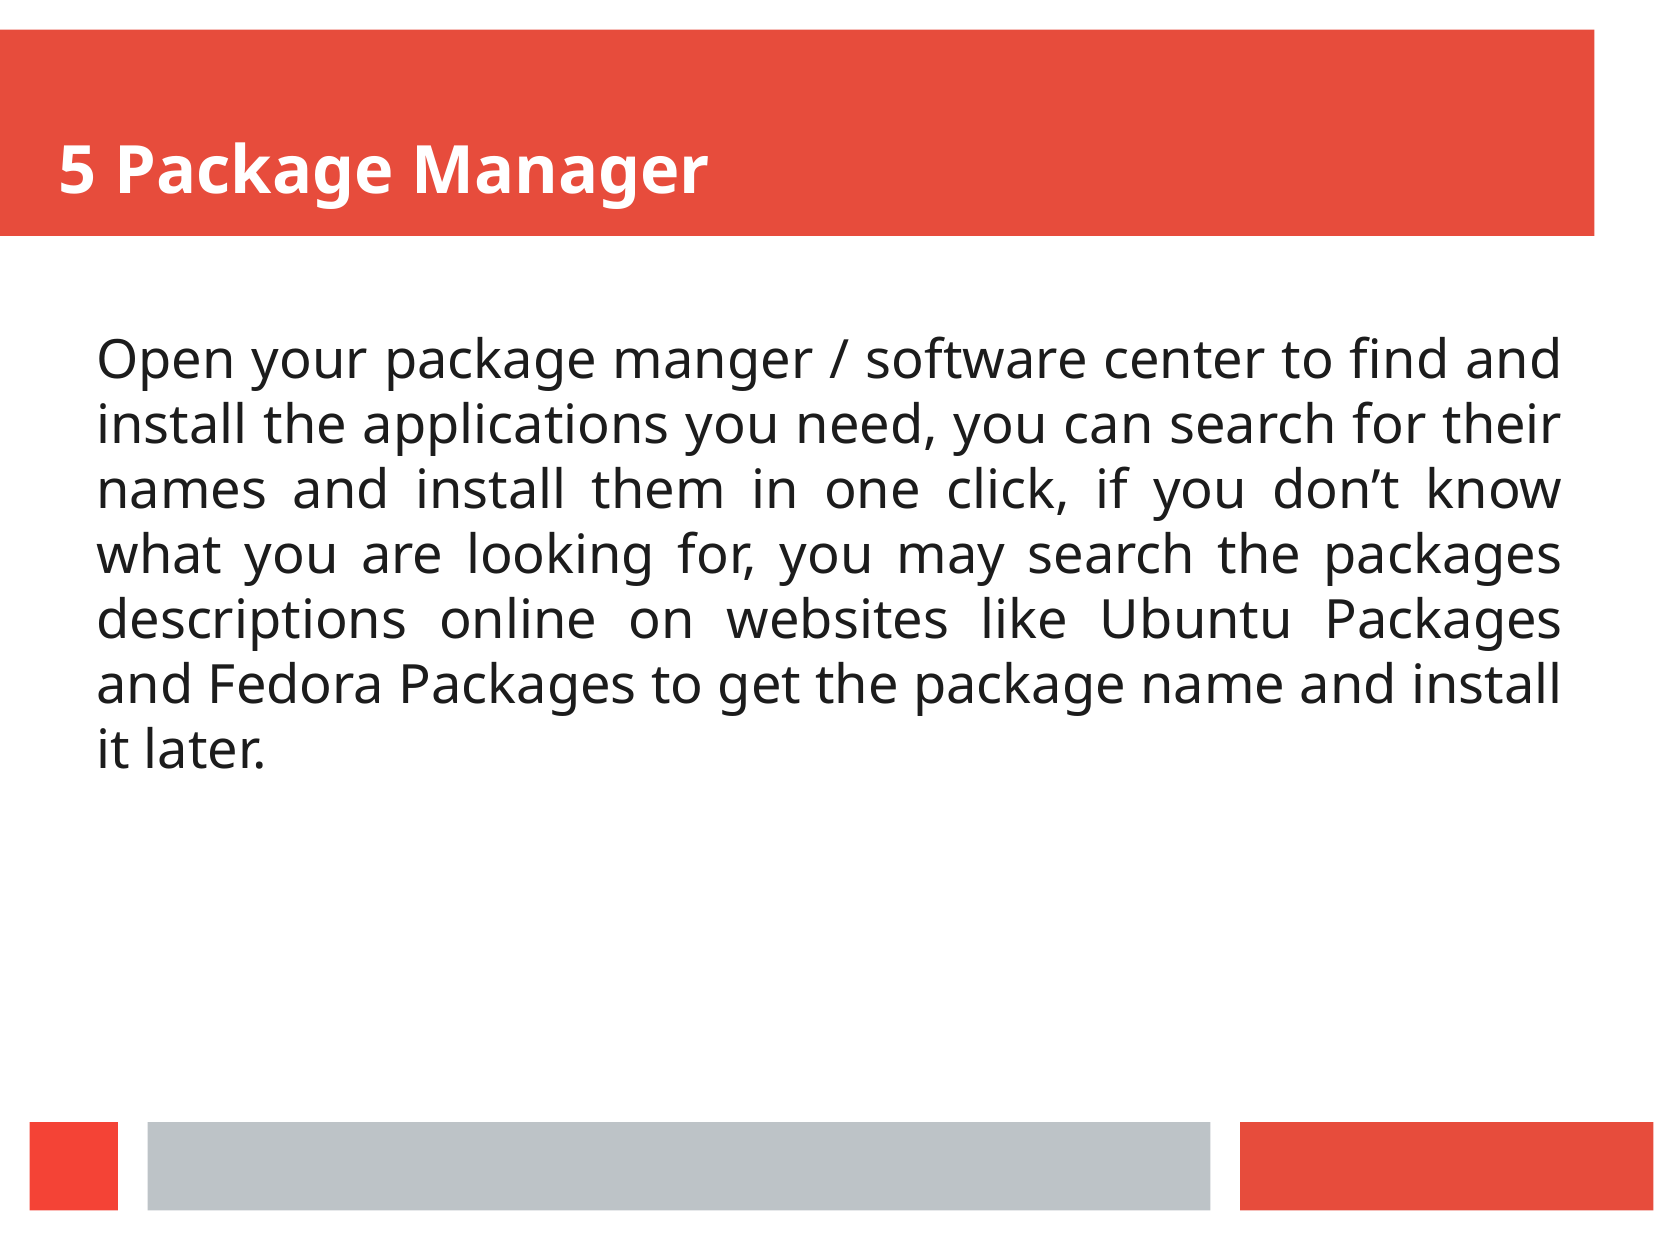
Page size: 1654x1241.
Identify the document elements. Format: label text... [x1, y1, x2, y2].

text_box Open your package manger / software center to find and install the applications you need, you can search for their names and install them in one click, if you don’t know what you are looking for, you may search the packages descriptions online on websites like Ubuntu Packages and Fedora Packages to get the package name and install it later. [59, 324, 1565, 1093]
text_box 5 Package Manager [59, 59, 1595, 207]
